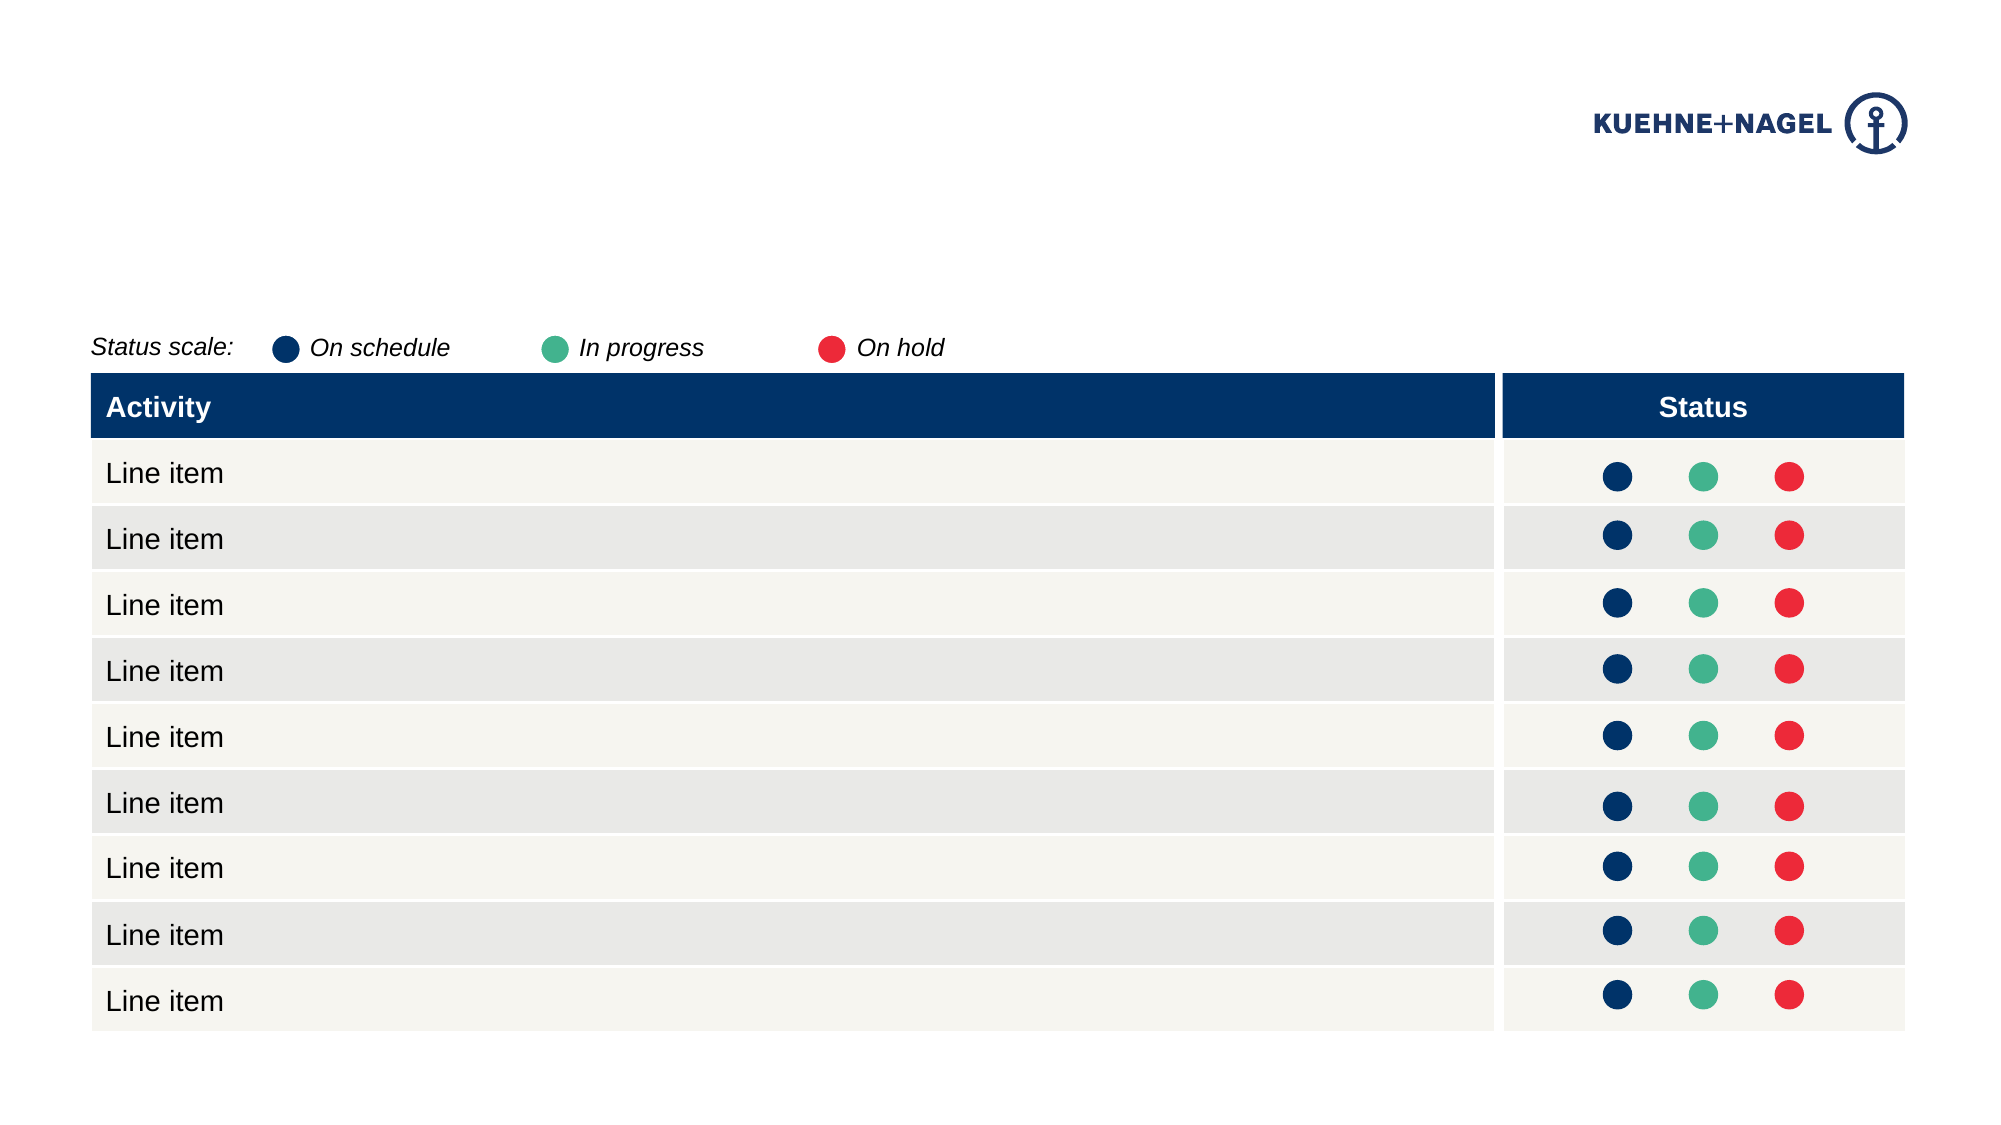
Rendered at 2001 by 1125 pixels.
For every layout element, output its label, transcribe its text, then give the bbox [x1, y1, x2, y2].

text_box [817, 326, 1064, 367]
text_box [1601, 519, 1634, 552]
text_box [1502, 636, 1907, 703]
text_box [1601, 790, 1634, 823]
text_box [540, 326, 786, 367]
text_box Activity [90, 372, 1496, 439]
text_box [1687, 719, 1720, 752]
text_box [1601, 850, 1634, 883]
text_box [1601, 587, 1634, 619]
text_box [1773, 719, 1806, 752]
text_box [1773, 914, 1806, 947]
text_box [1773, 587, 1806, 619]
text_box [1687, 460, 1720, 493]
text_box Line item [90, 900, 1496, 966]
text_box Status scale: [90, 326, 266, 366]
text_box [1687, 587, 1720, 619]
text_box [1773, 460, 1806, 493]
text_box [1687, 653, 1720, 685]
text_box Line item [90, 504, 1496, 571]
text_box [1502, 835, 1907, 900]
text_box [1601, 460, 1634, 493]
text_box [1502, 900, 1907, 966]
text_box [1773, 790, 1806, 823]
text_box [1601, 978, 1634, 1011]
text_box [1773, 653, 1806, 685]
text_box Line item [90, 966, 1496, 1033]
text_box [1601, 914, 1634, 947]
text_box [1687, 914, 1720, 947]
text_box Line item [90, 768, 1496, 835]
text_box Line item [90, 571, 1496, 636]
text_box [1687, 519, 1720, 552]
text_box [271, 326, 517, 367]
text_box Line item [90, 703, 1496, 768]
text_box Line item [90, 835, 1496, 900]
text_box [1601, 653, 1634, 685]
text_box [1502, 768, 1907, 835]
text_box [1687, 978, 1720, 1011]
text_box [1502, 438, 1907, 504]
text_box [1773, 519, 1806, 552]
text_box [1773, 978, 1806, 1011]
text_box [1687, 850, 1720, 883]
text_box [1502, 703, 1907, 768]
text_box [1601, 719, 1634, 752]
text_box [1687, 790, 1720, 823]
text_box [1773, 850, 1806, 883]
text_box Line item [90, 636, 1496, 703]
text_box Line item [90, 439, 1496, 504]
text_box [1502, 571, 1907, 636]
text_box [1502, 504, 1907, 571]
text_box [1502, 966, 1907, 1033]
text_box Status [1502, 372, 1905, 438]
